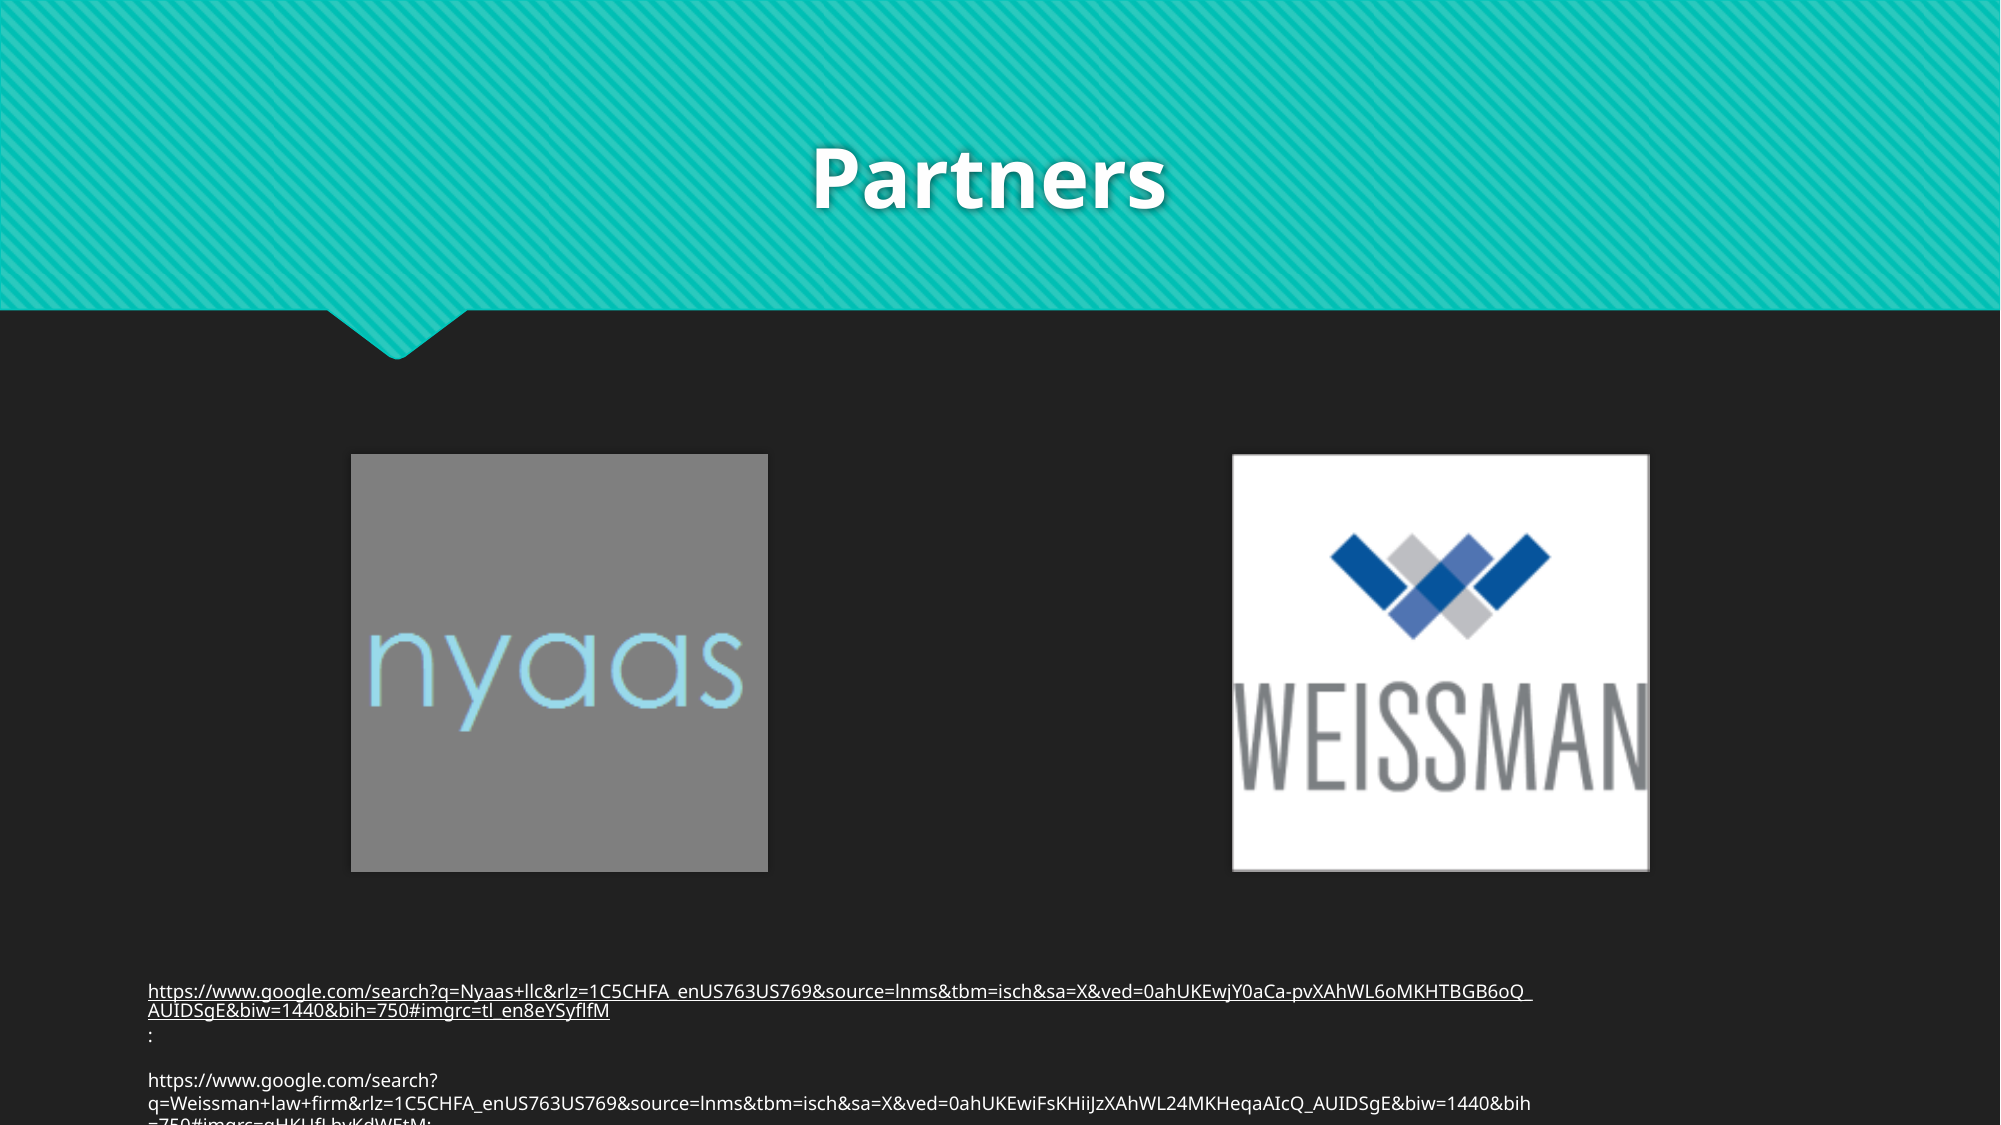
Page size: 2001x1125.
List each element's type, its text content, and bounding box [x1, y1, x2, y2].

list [350, 454, 769, 872]
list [1232, 454, 1650, 872]
title Partners [132, 73, 1868, 233]
footer https://www.google.com/search?q=Nyaas+llc&rlz=1C5CHFA_enUS763US769&source=lnms&tbm=isch&sa=X&ved=0ahUKEwjY0aCa-pvXAhWL6oMKHTBGB6oQ_AUIDSgE&biw=1440&bih=750#imgrc=tl_en8eYSyflfM: https://www.google.com/search?q=Weissman+law+firm&rlz=1C5CHFA_enUS763US769&source=lnms&tbm=isch&sa=X&ved=0ahUKEwiFsKHiiJzXAhWL24MKHeqaAIcQ_AUIDSgE&biw=1440&bih=750#imgrc=gHKUfLhvKdWEtM: [132, 1065, 1551, 1125]
